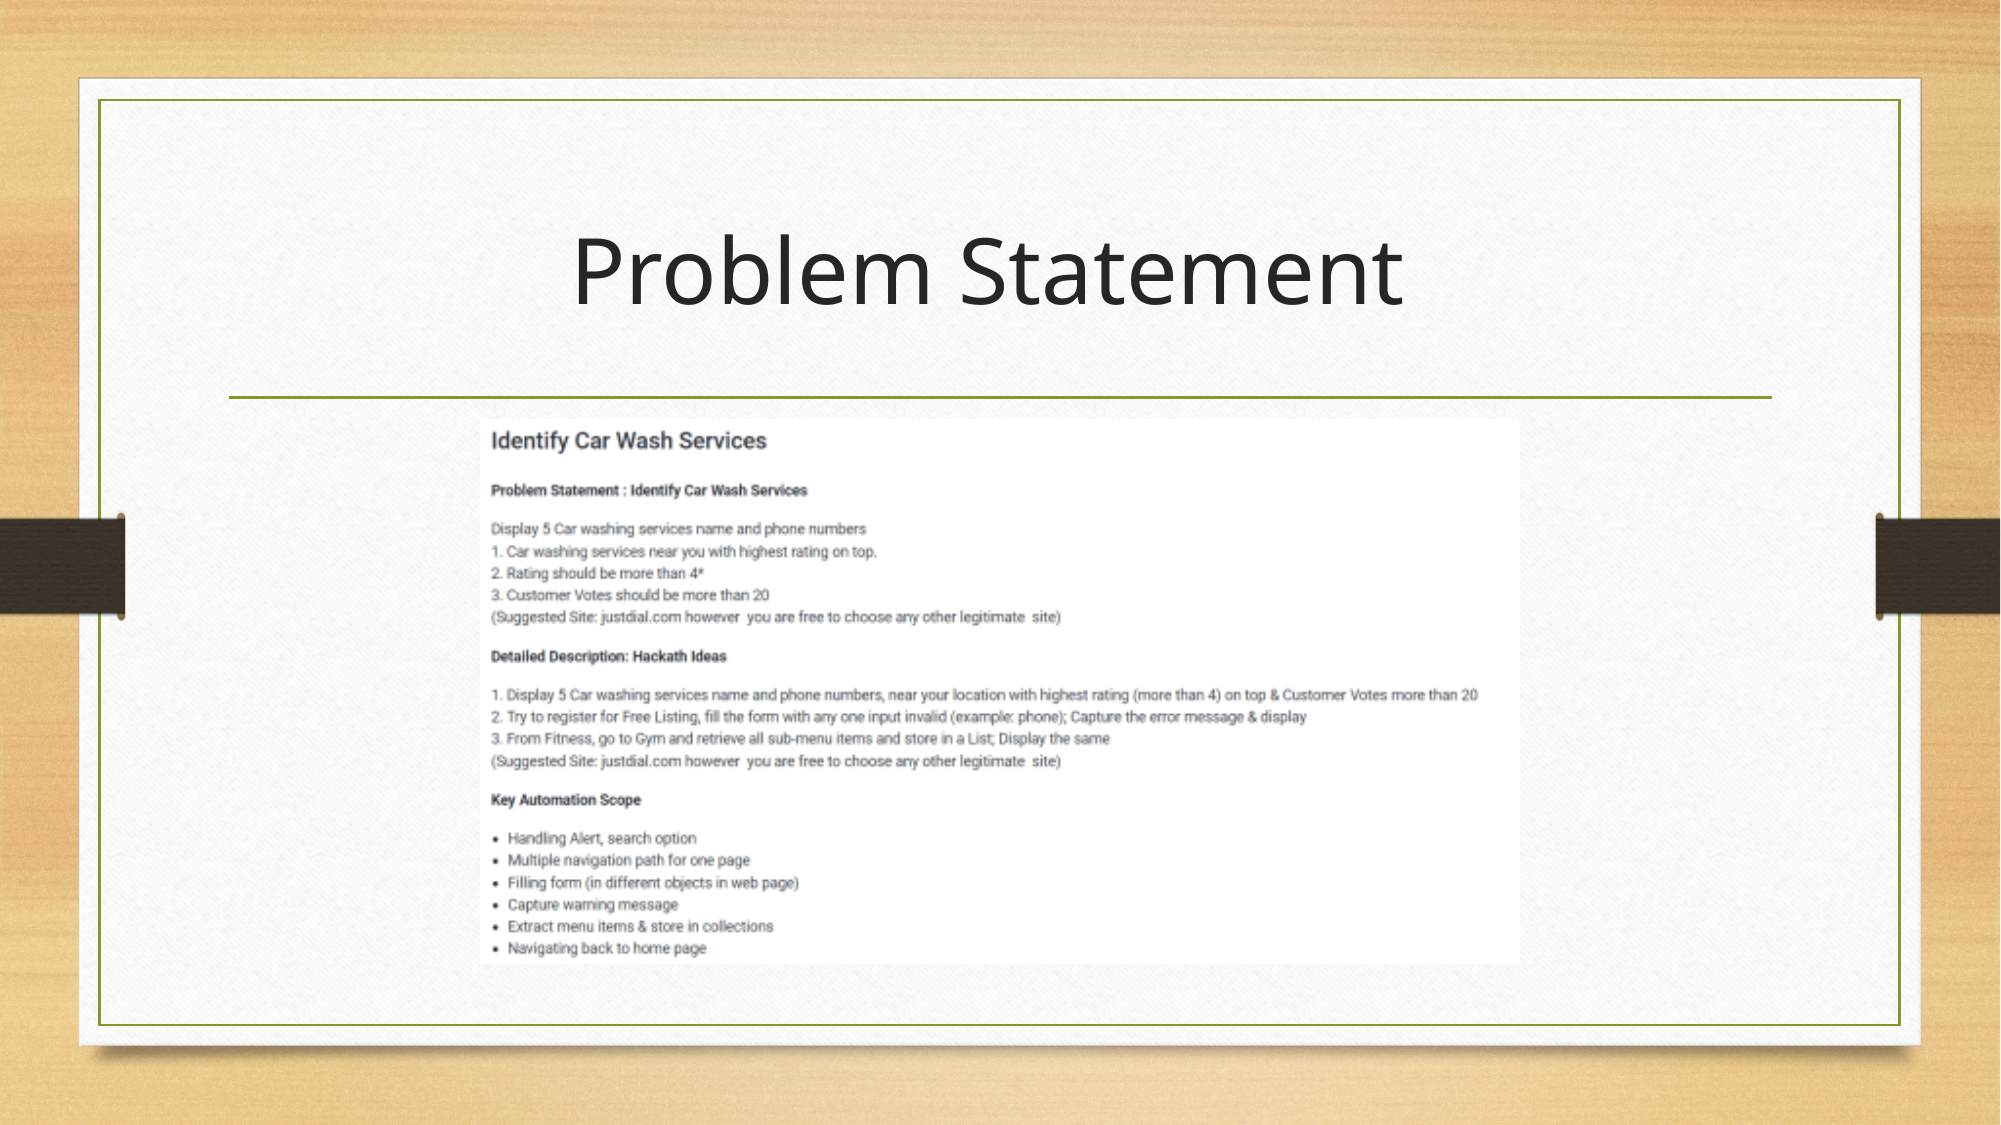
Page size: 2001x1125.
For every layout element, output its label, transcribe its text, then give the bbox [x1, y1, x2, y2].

picture [0, 0, 2001, 1125]
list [480, 419, 1520, 964]
title Problem Statement [212, 161, 1788, 375]
